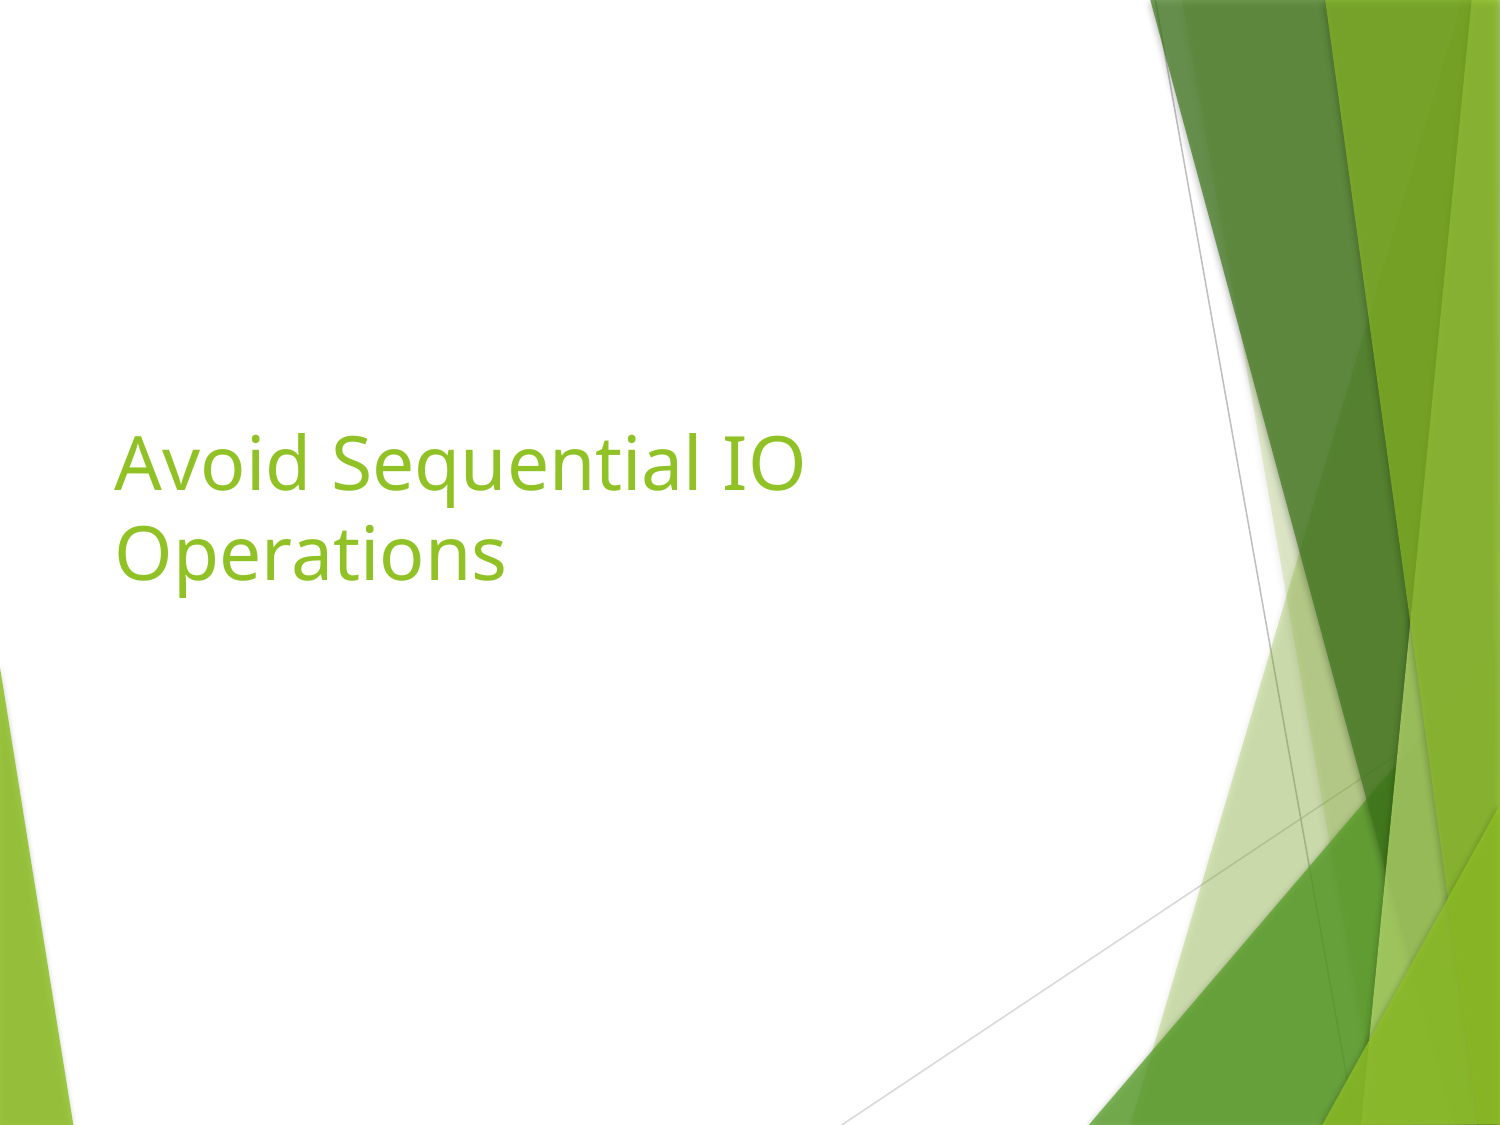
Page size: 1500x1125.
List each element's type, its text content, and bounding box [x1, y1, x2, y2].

title Avoid Sequential IO Operations [99, 408, 1142, 625]
